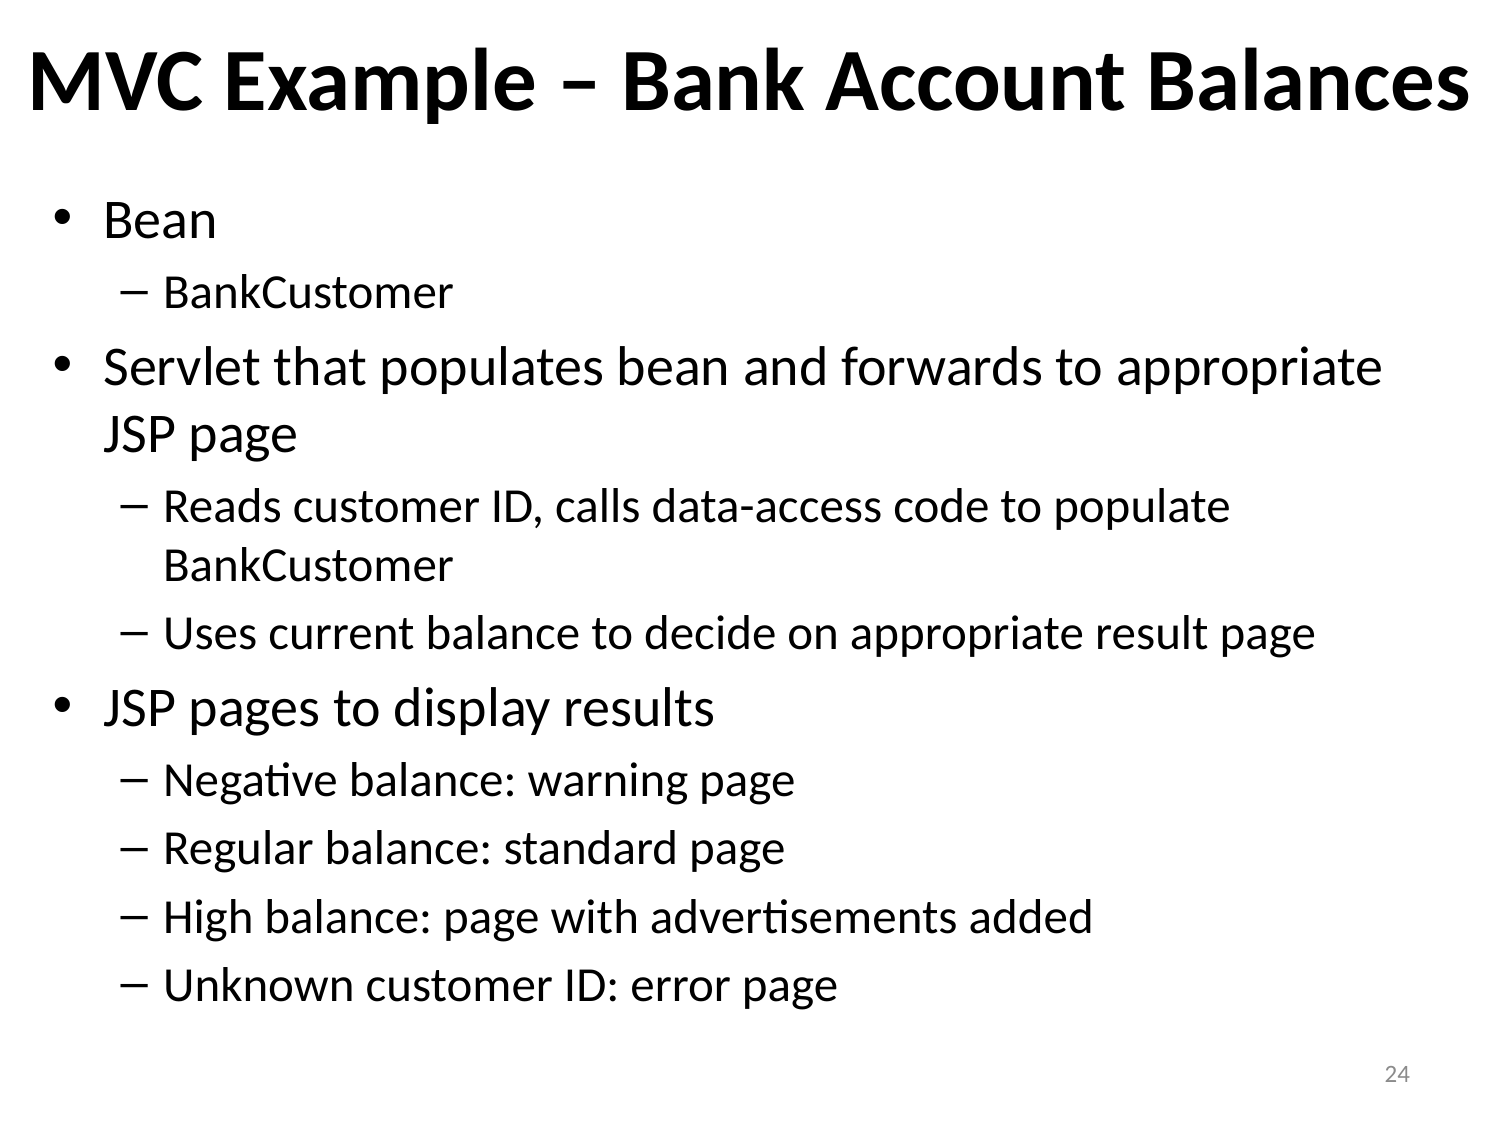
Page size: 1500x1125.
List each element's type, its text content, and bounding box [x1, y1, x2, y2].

list Bean BankCustomer Servlet that populates bean and forwards to appropriate JSP page Reads customer ID, calls data-access code to populate BankCustomer Uses current balance to decide on appropriate result page JSP pages to display results Negative balance: warning page Regular balance: standard page High balance: page with advertisements added Unknown customer ID: error page [37, 174, 1463, 1025]
slide_number 24 [1074, 1042, 1425, 1103]
title MVC Example – Bank Account Balances [0, 0, 1500, 150]
